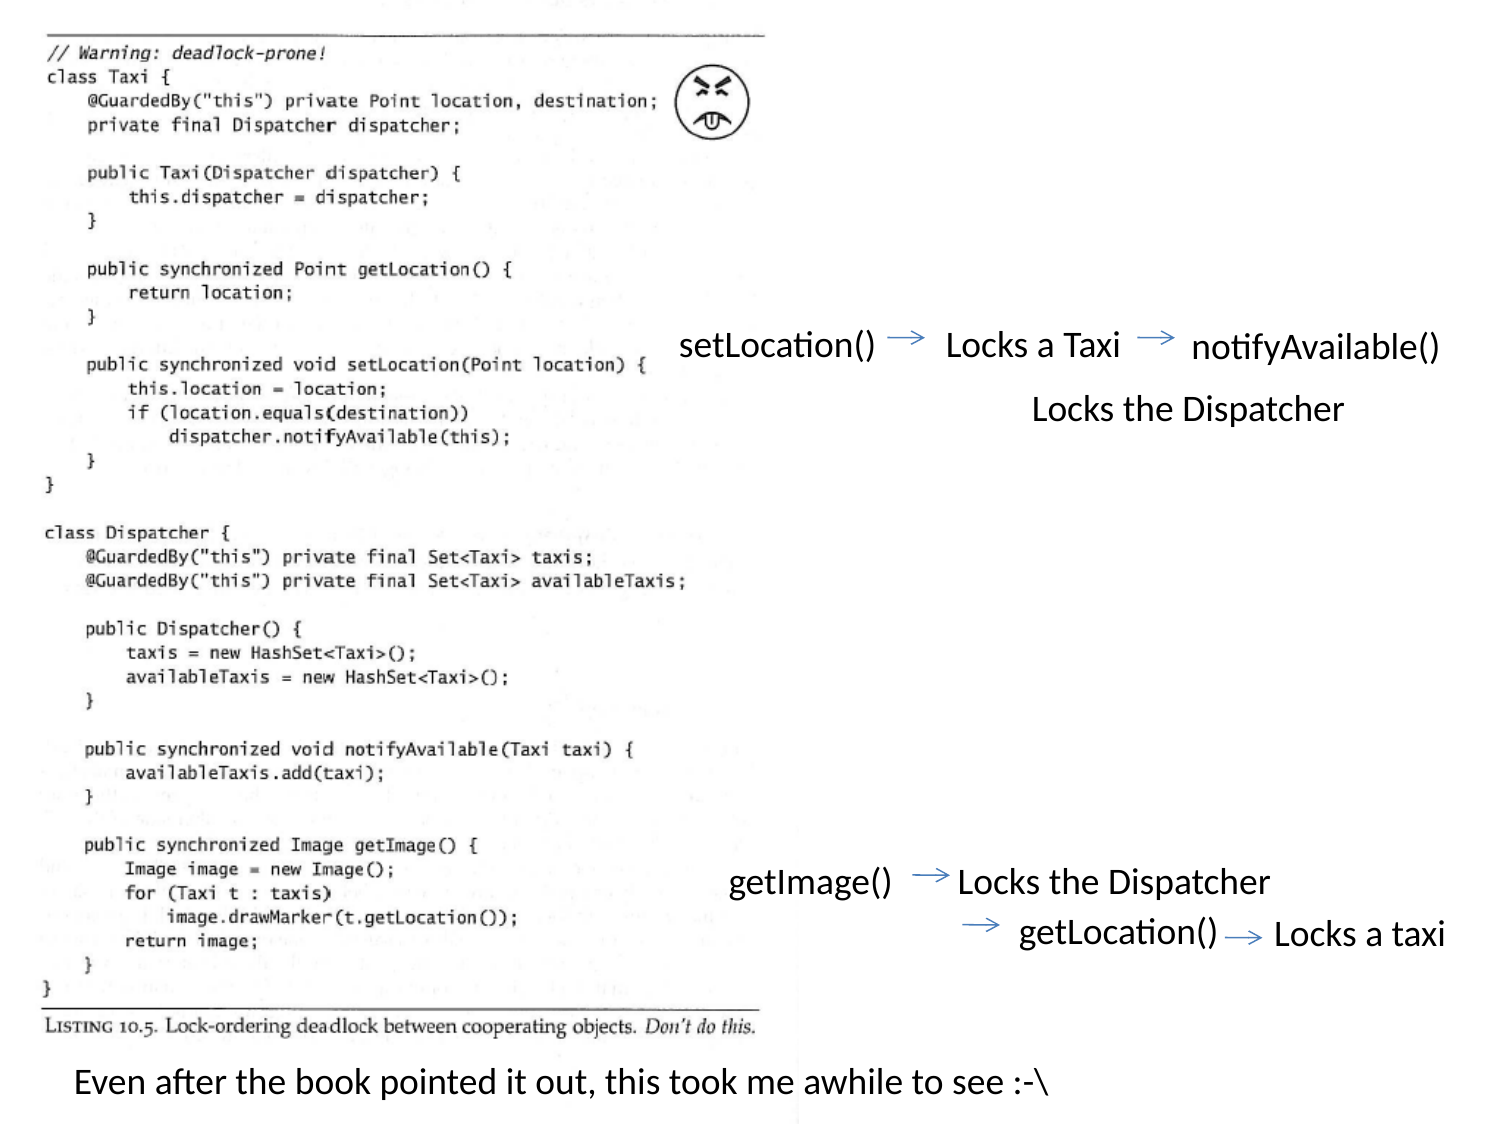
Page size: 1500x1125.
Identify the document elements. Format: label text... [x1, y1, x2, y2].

text_box setLocation() [802, 312, 900, 373]
text_box getLocation() [1004, 899, 1234, 960]
text_box Locks a Taxi [931, 312, 1137, 373]
text_box getImage() [802, 849, 908, 910]
text_box Even after the book pointed it out, this took me awhile to see :-\ [802, 1049, 1066, 1110]
text_box Locks the Dispatcher [1017, 376, 1361, 437]
text_box notifyAvailable() [1176, 314, 1456, 375]
text_box Locks a taxi [1259, 901, 1462, 962]
picture [24, 0, 799, 1124]
text_box Locks the Dispatcher [942, 849, 1287, 910]
